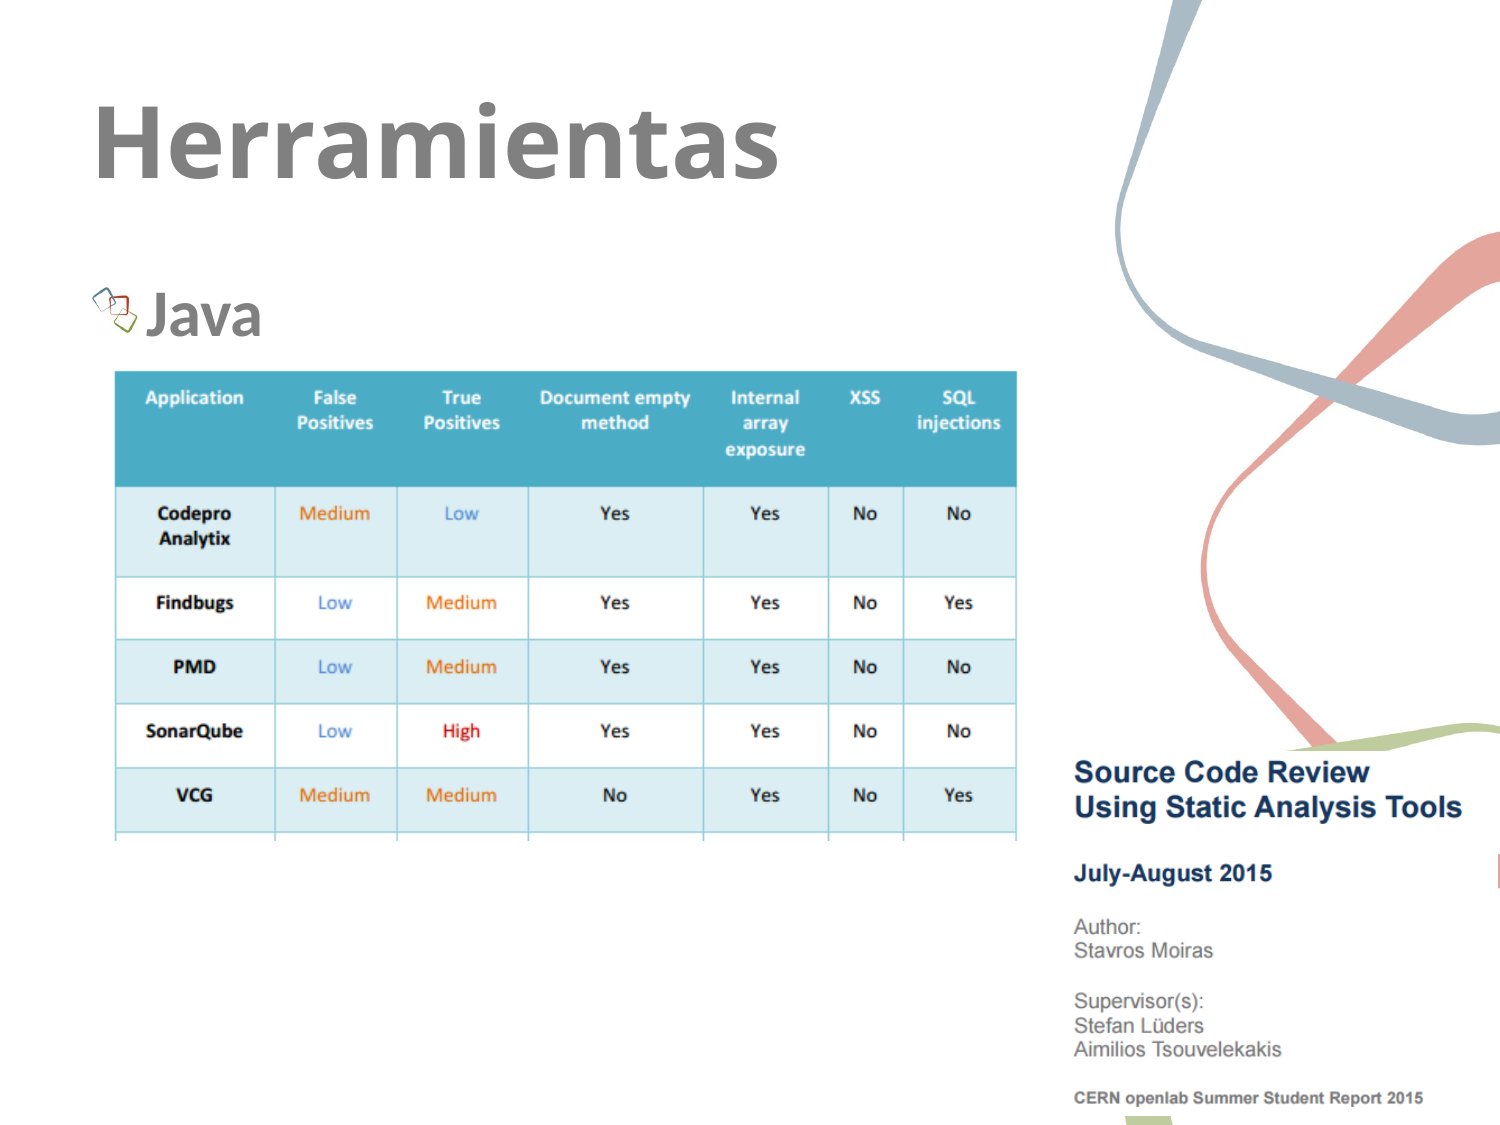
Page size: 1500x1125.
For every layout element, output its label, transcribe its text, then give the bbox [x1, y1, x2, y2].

picture [90, 286, 139, 334]
title Herramientas [75, 45, 1425, 233]
picture [111, 361, 1025, 841]
picture [1062, 0, 1500, 1125]
list Java [75, 262, 1425, 1005]
